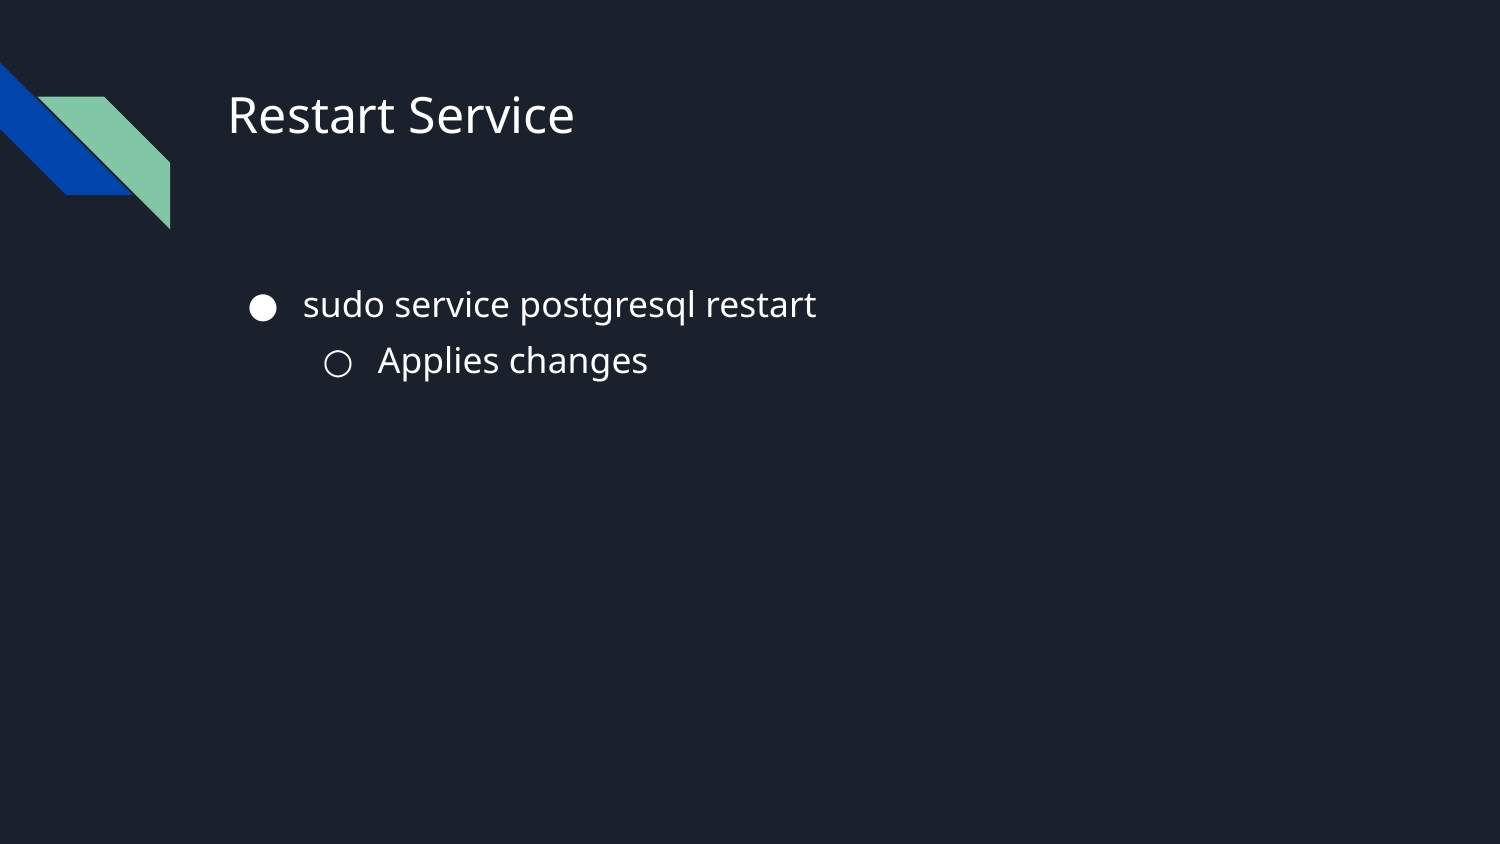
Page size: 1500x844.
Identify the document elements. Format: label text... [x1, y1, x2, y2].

title Restart Service [212, 64, 1368, 215]
list sudo service postgresql restart Applies changes [212, 257, 1368, 735]
